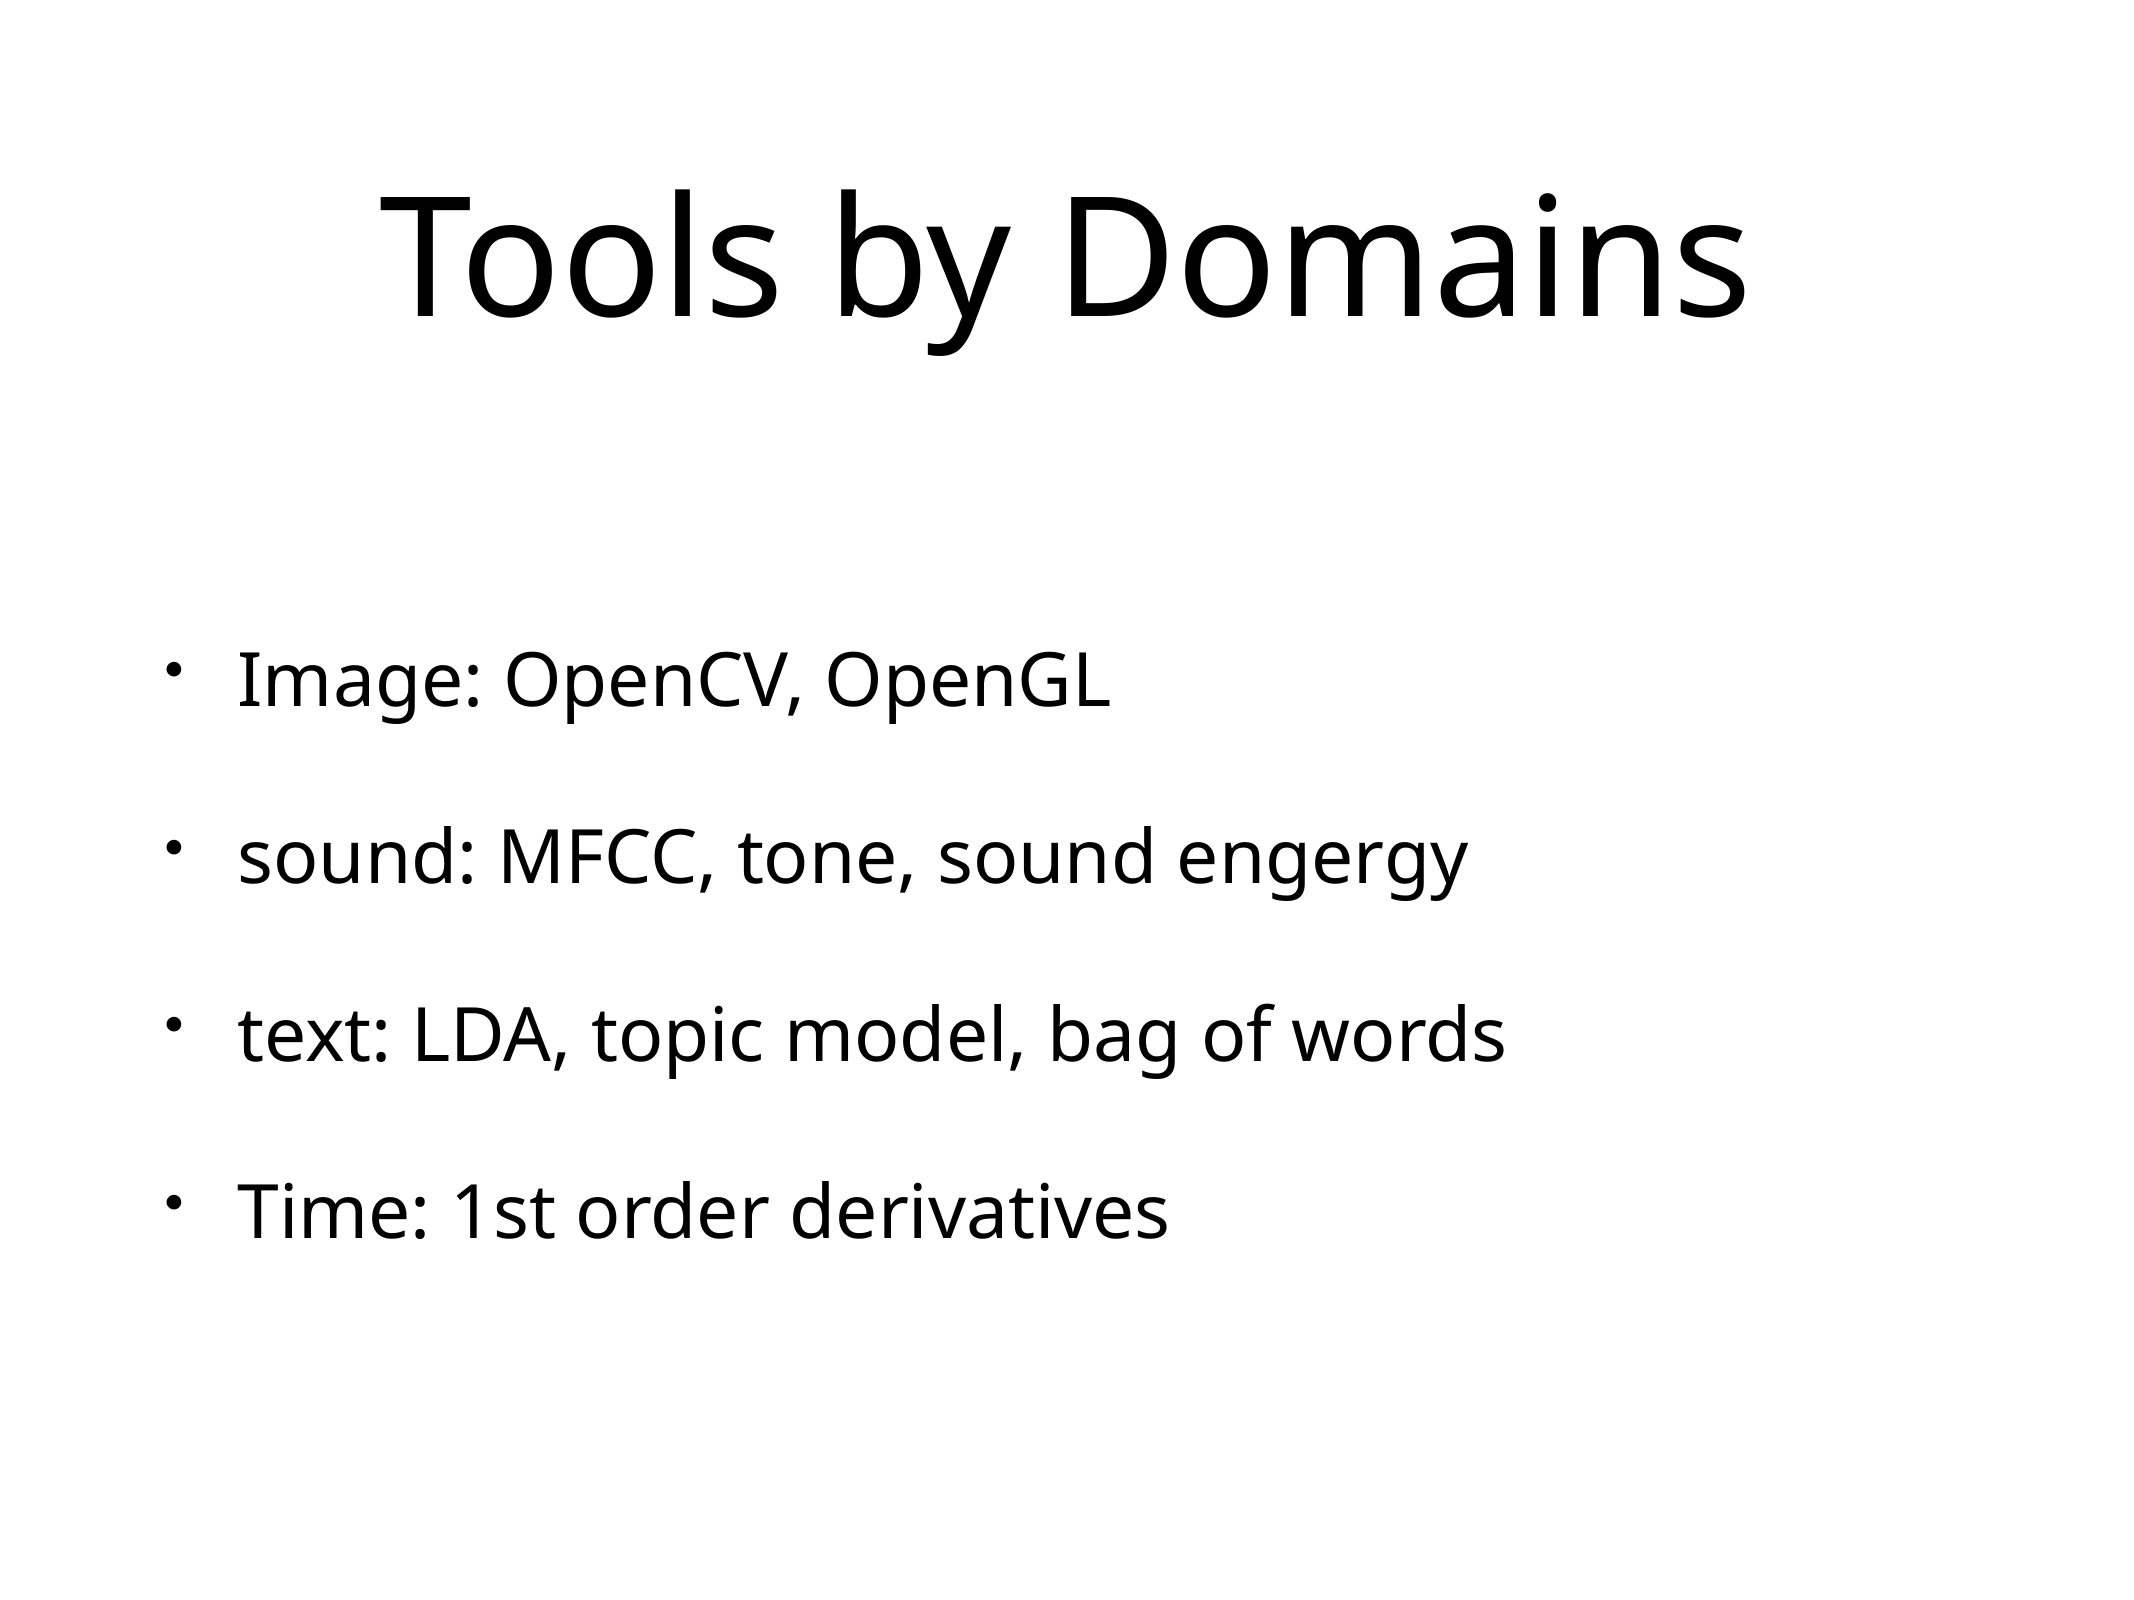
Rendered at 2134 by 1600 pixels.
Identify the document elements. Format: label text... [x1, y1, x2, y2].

title Tools by Domains [155, 72, 1978, 426]
list Image: OpenCV, OpenGL sound: MFCC, tone, sound engergy text: LDA, topic model, bag of words Time: 1st order derivatives [155, 426, 1978, 1459]
